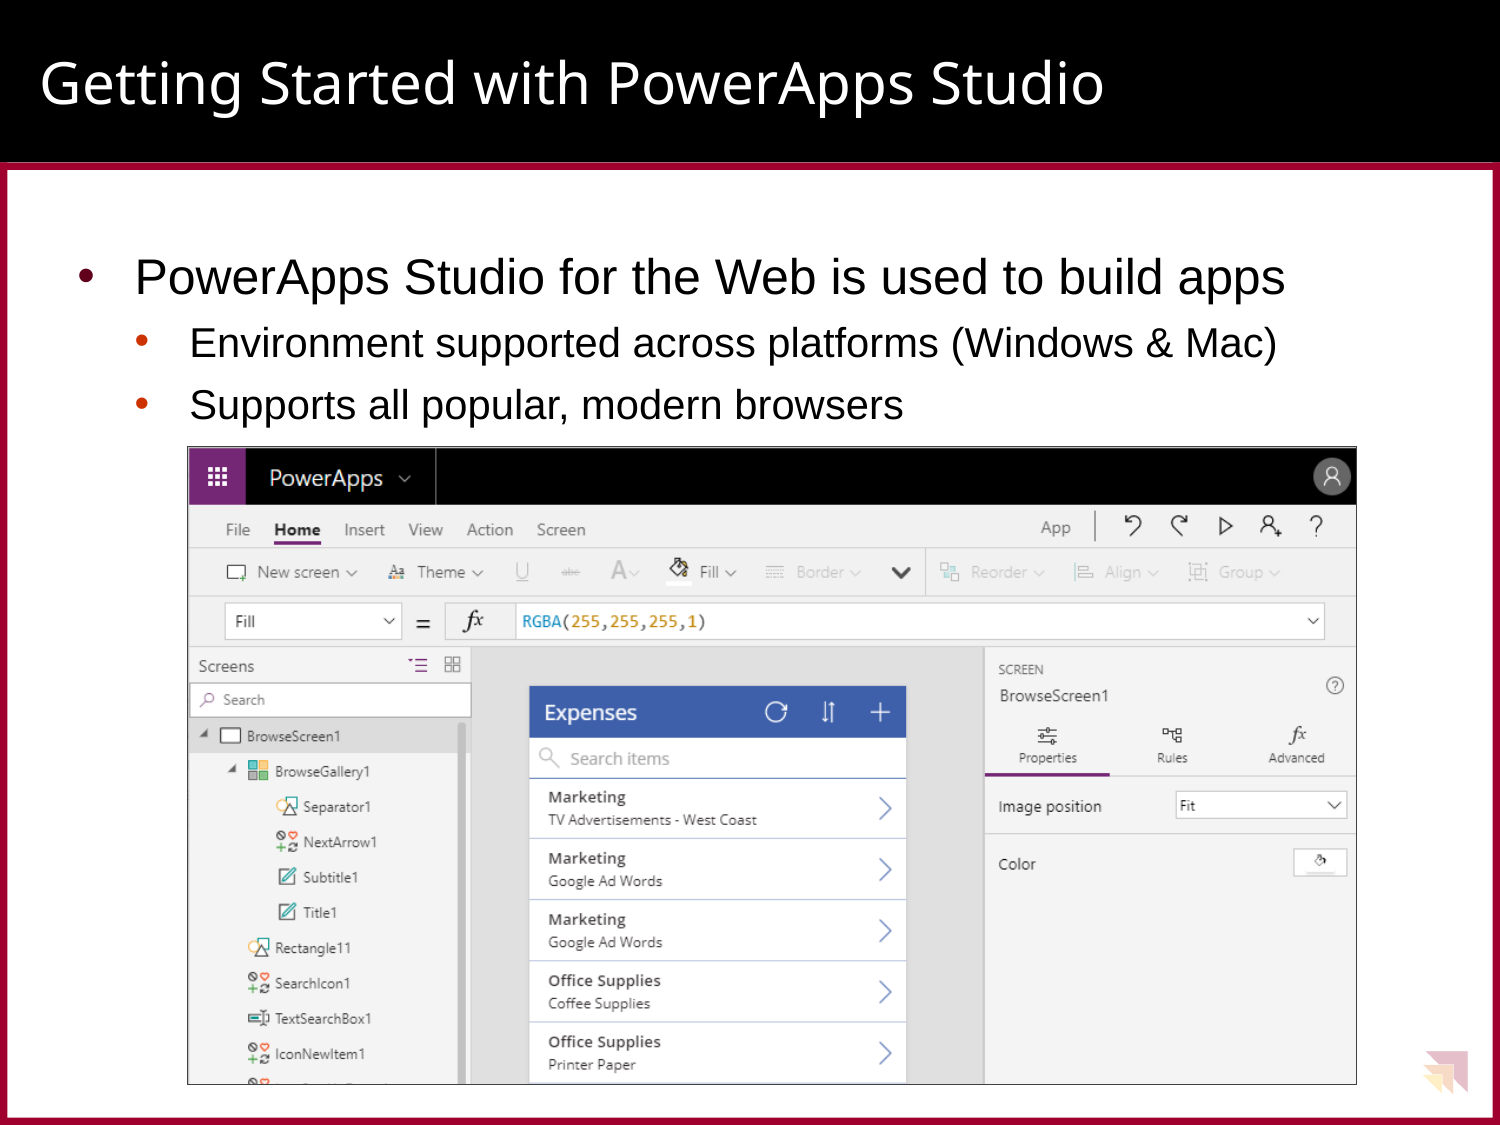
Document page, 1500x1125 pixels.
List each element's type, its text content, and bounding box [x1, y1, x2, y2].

picture [187, 446, 1357, 1085]
title Getting Started with PowerApps Studio [24, 12, 1438, 150]
list PowerApps Studio for the Web is used to build apps Environment supported across platforms (Windows & Mac) Supports all popular, modern browsers [62, 237, 1438, 1088]
